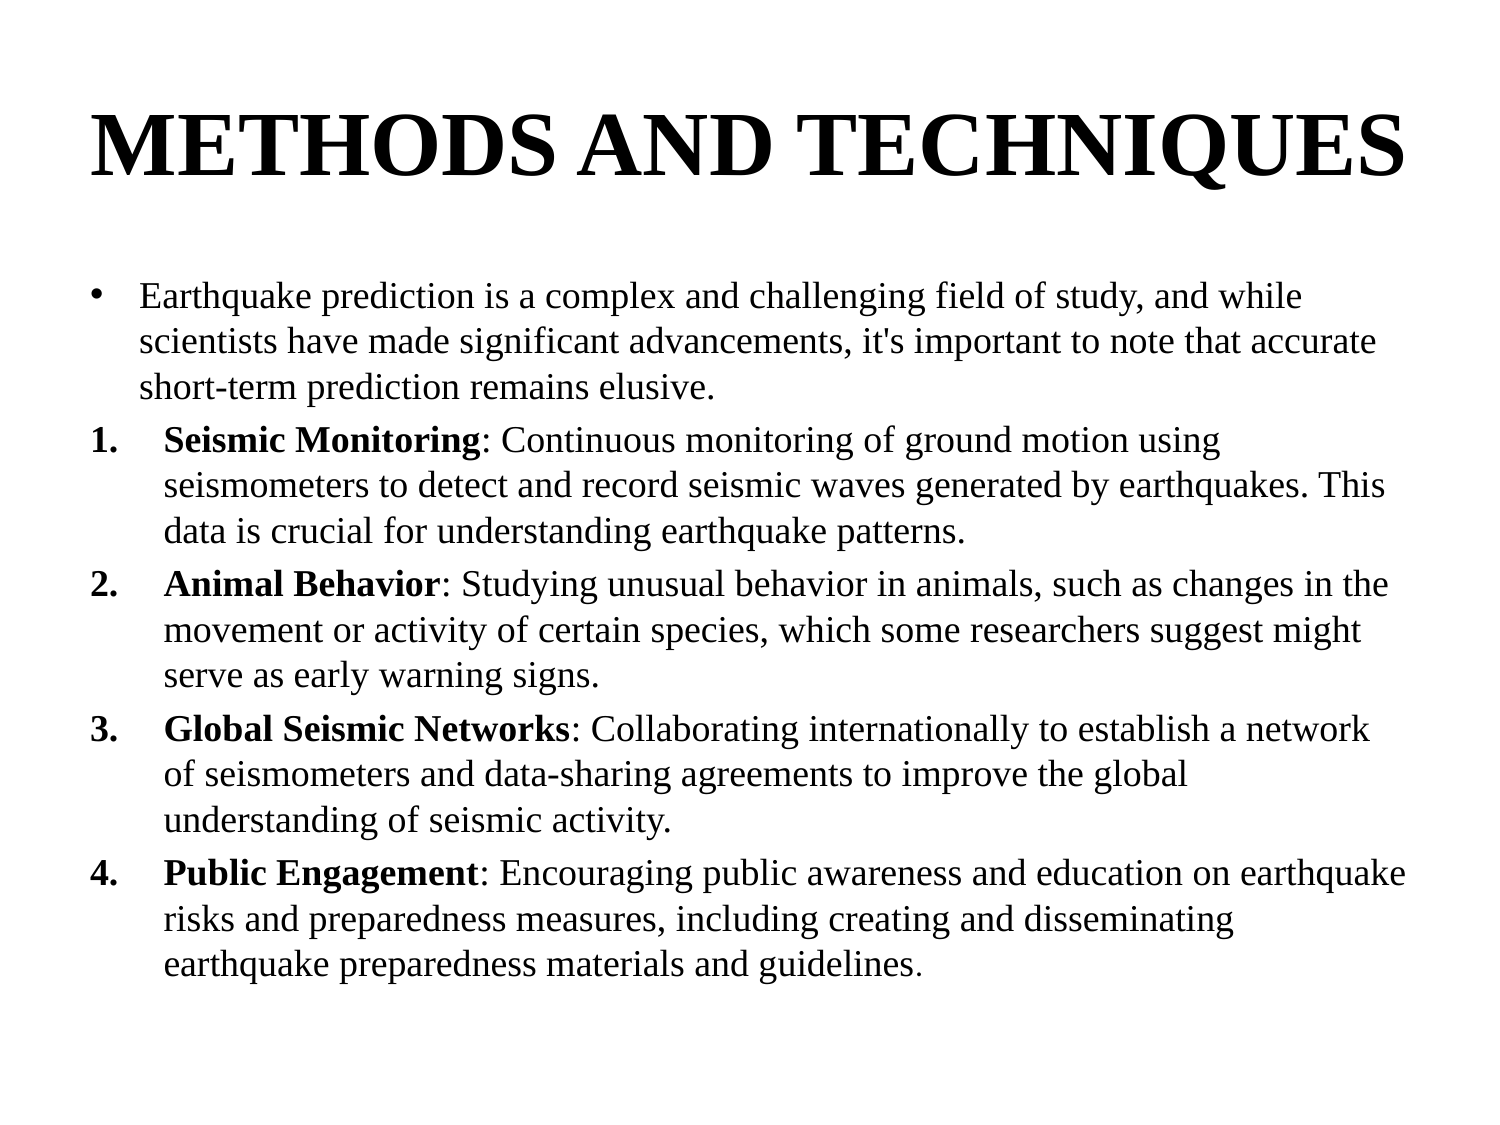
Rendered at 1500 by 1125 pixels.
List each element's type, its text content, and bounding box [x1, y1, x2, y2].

list Earthquake prediction is a complex and challenging field of study, and while scientists have made significant advancements, it's important to note that accurate short-term prediction remains elusive. Seismic Monitoring: Continuous monitoring of ground motion using seismometers to detect and record seismic waves generated by earthquakes. This data is crucial for understanding earthquake patterns. Animal Behavior: Studying unusual behavior in animals, such as changes in the movement or activity of certain species, which some researchers suggest might serve as early warning signs. Global Seismic Networks: Collaborating internationally to establish a network of seismometers and data-sharing agreements to improve the global understanding of seismic activity. Public Engagement: Encouraging public awareness and education on earthquake risks and preparedness measures, including creating and disseminating earthquake preparedness materials and guidelines. [75, 262, 1425, 1005]
title METHODS AND TECHNIQUES [75, 45, 1425, 233]
